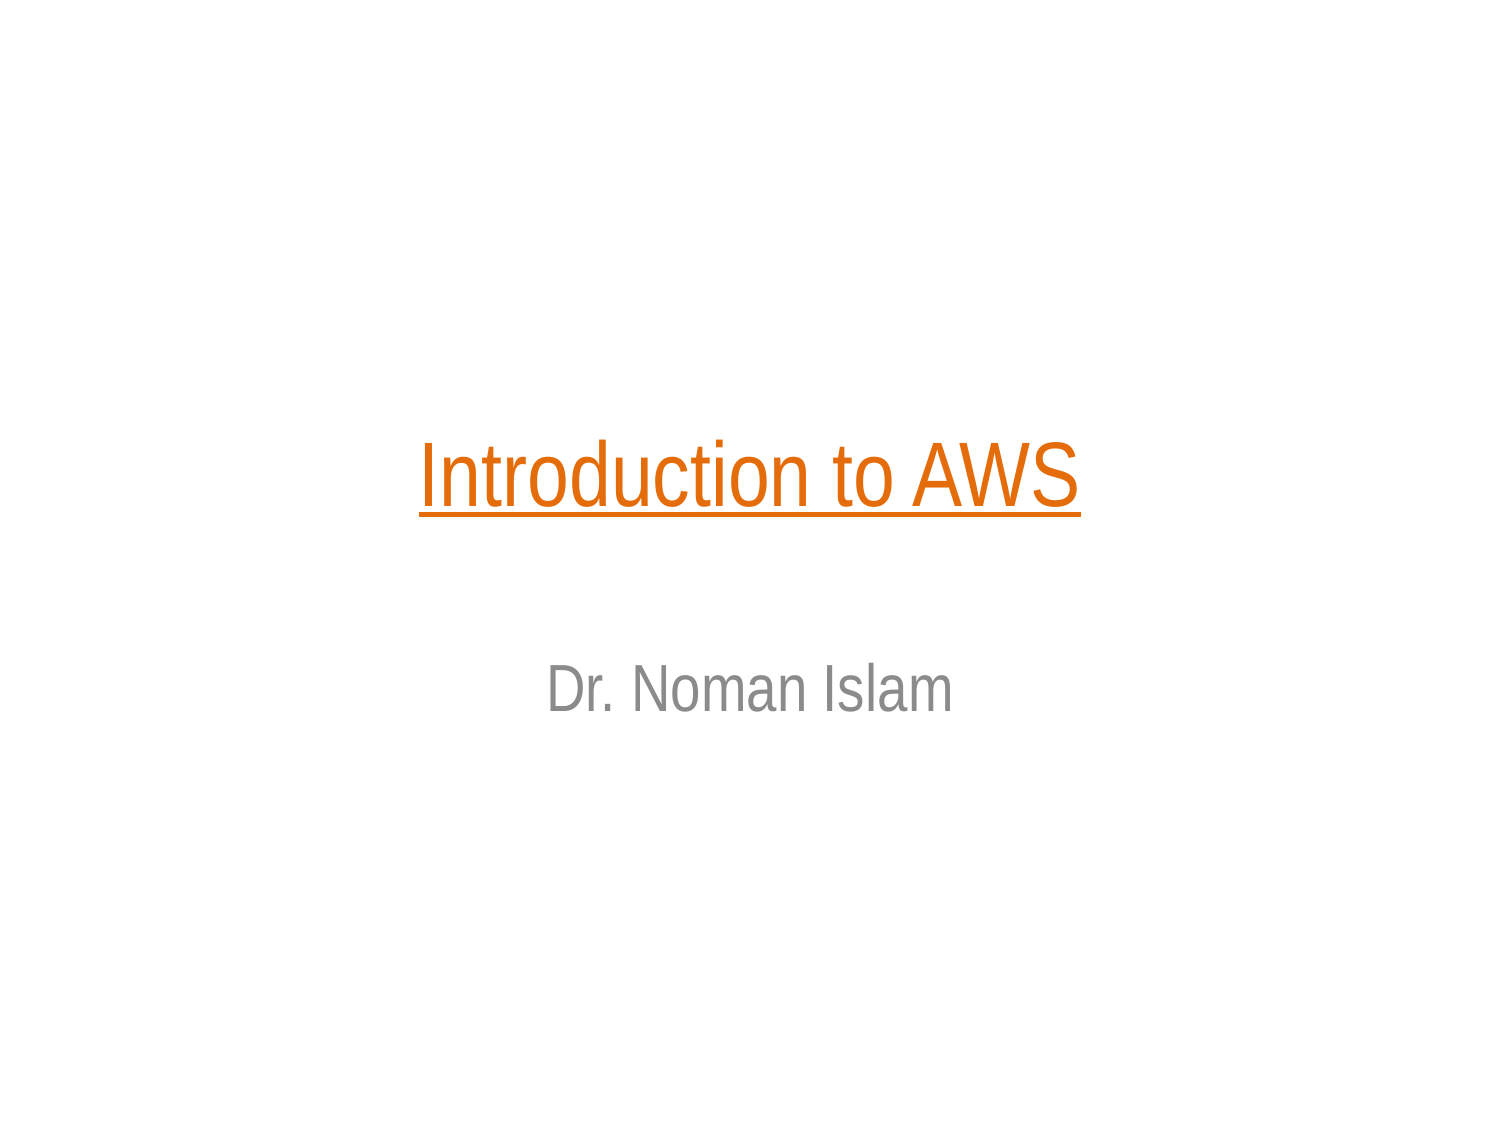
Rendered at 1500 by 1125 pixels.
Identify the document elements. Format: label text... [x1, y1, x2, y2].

title Introduction to AWS [112, 349, 1388, 591]
subtitle Dr. Noman Islam [225, 637, 1275, 925]
